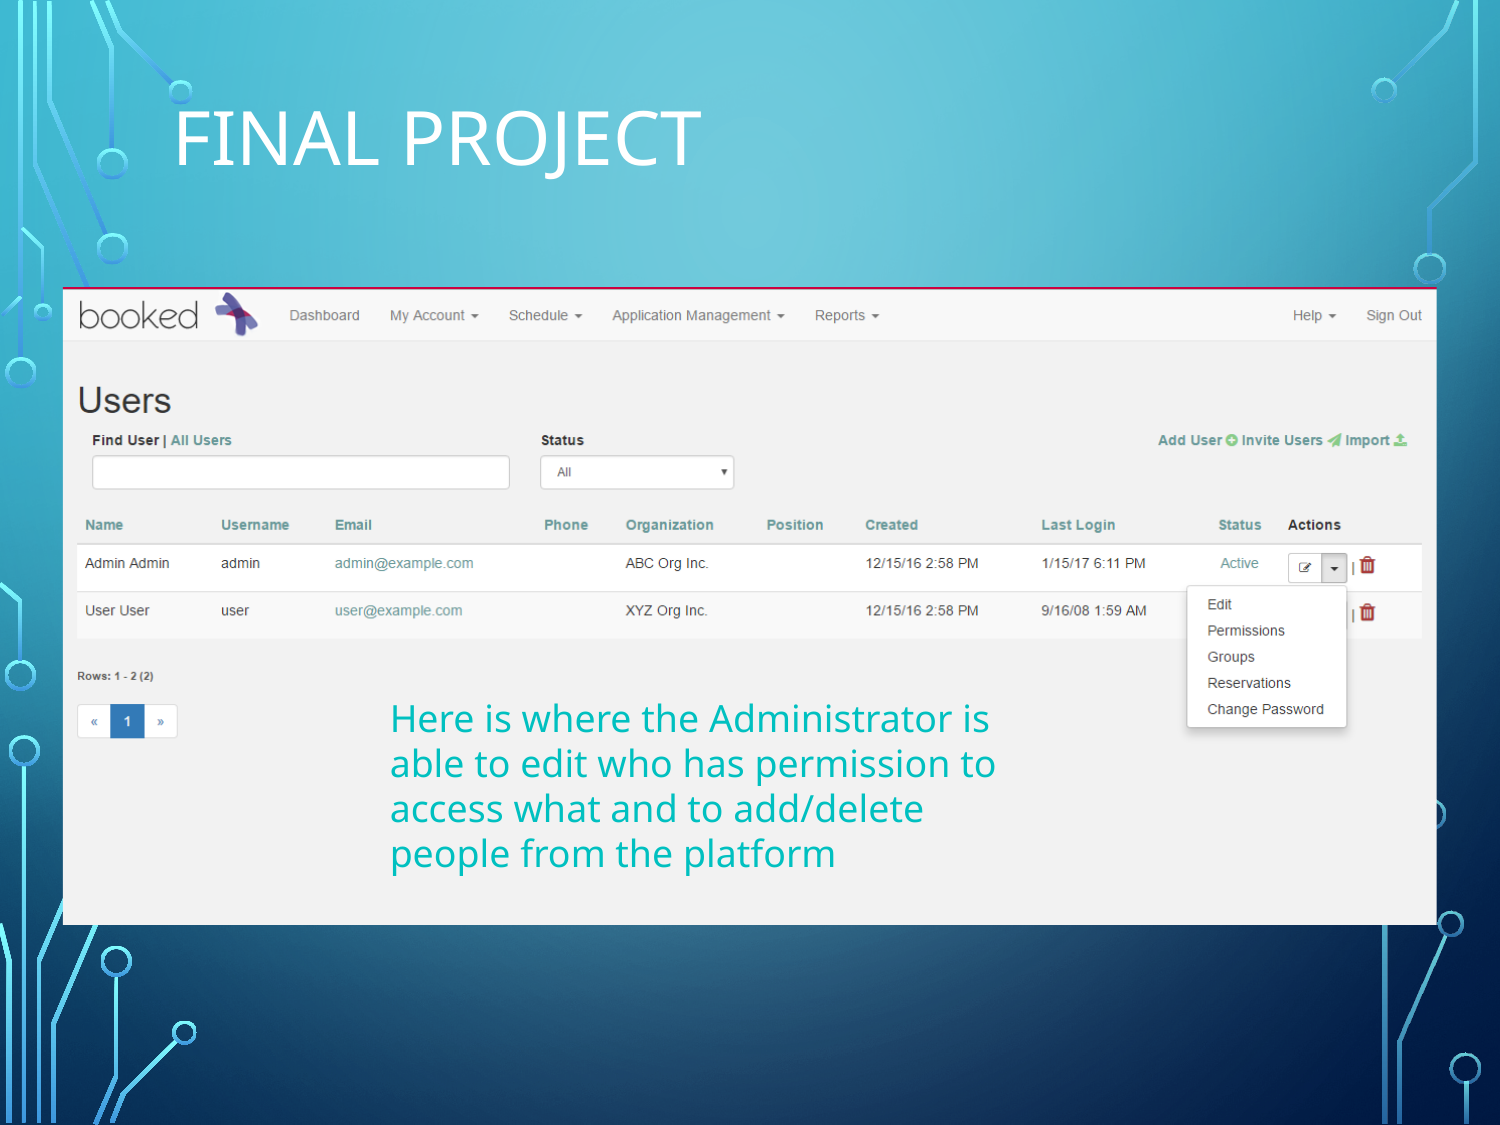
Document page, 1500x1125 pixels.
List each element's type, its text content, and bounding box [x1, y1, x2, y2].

title Final Project [157, 19, 1377, 263]
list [62, 287, 1437, 926]
